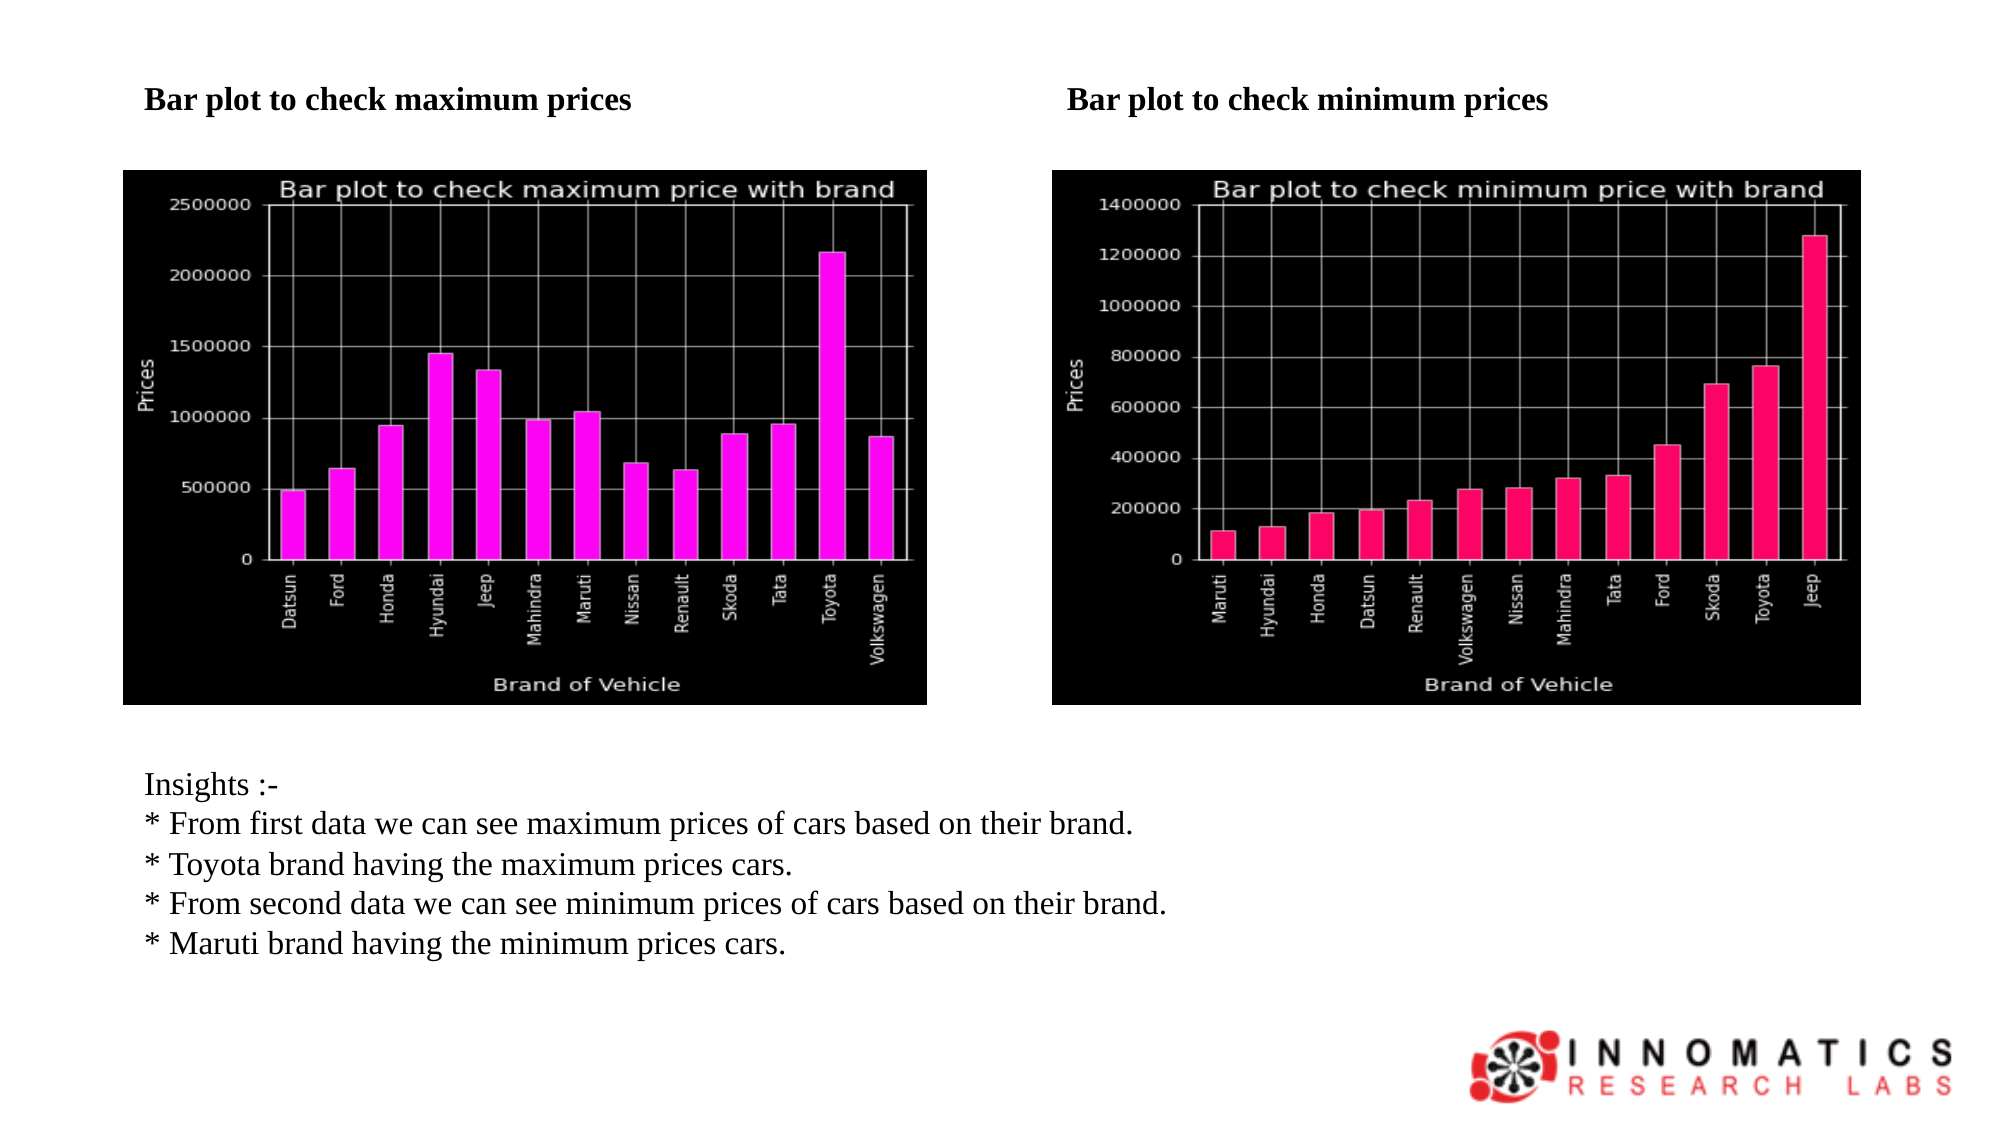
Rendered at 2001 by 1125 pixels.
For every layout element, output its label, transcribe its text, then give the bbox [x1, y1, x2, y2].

text_box Bar plot to check maximum prices [129, 69, 873, 125]
picture [1445, 1014, 1975, 1125]
picture [122, 170, 927, 706]
text_box Bar plot to check minimum prices [1052, 69, 1796, 125]
picture [1051, 170, 1862, 706]
text_box Insights :- * From first data we can see maximum prices of cars based on their brand. * Toyota brand having the maximum prices cars. * From second data we can see minimum prices of cars based on their brand. * Maruti brand having the minimum prices cars. [129, 754, 1868, 1009]
